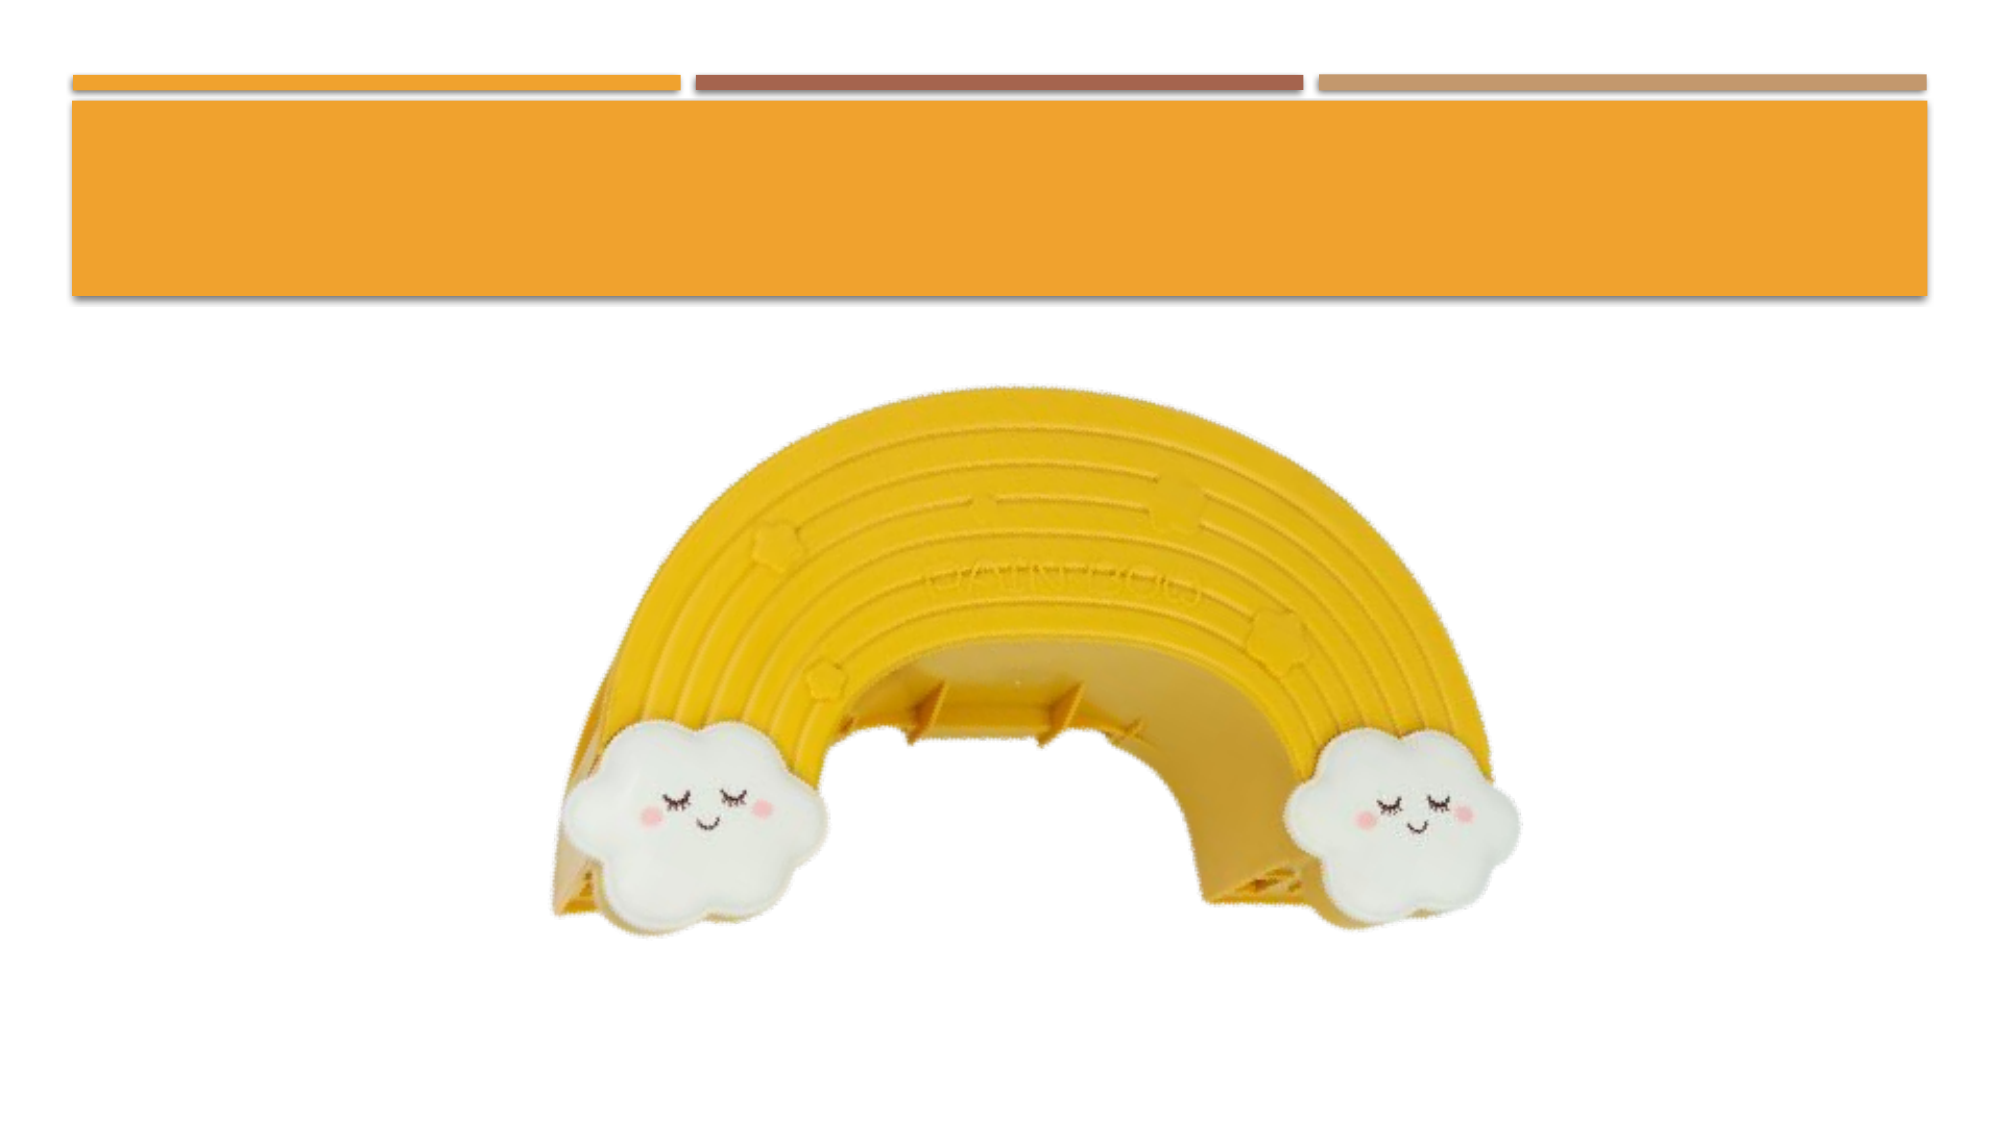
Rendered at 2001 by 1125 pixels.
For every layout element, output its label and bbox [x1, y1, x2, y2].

picture [338, 1, 1736, 1125]
